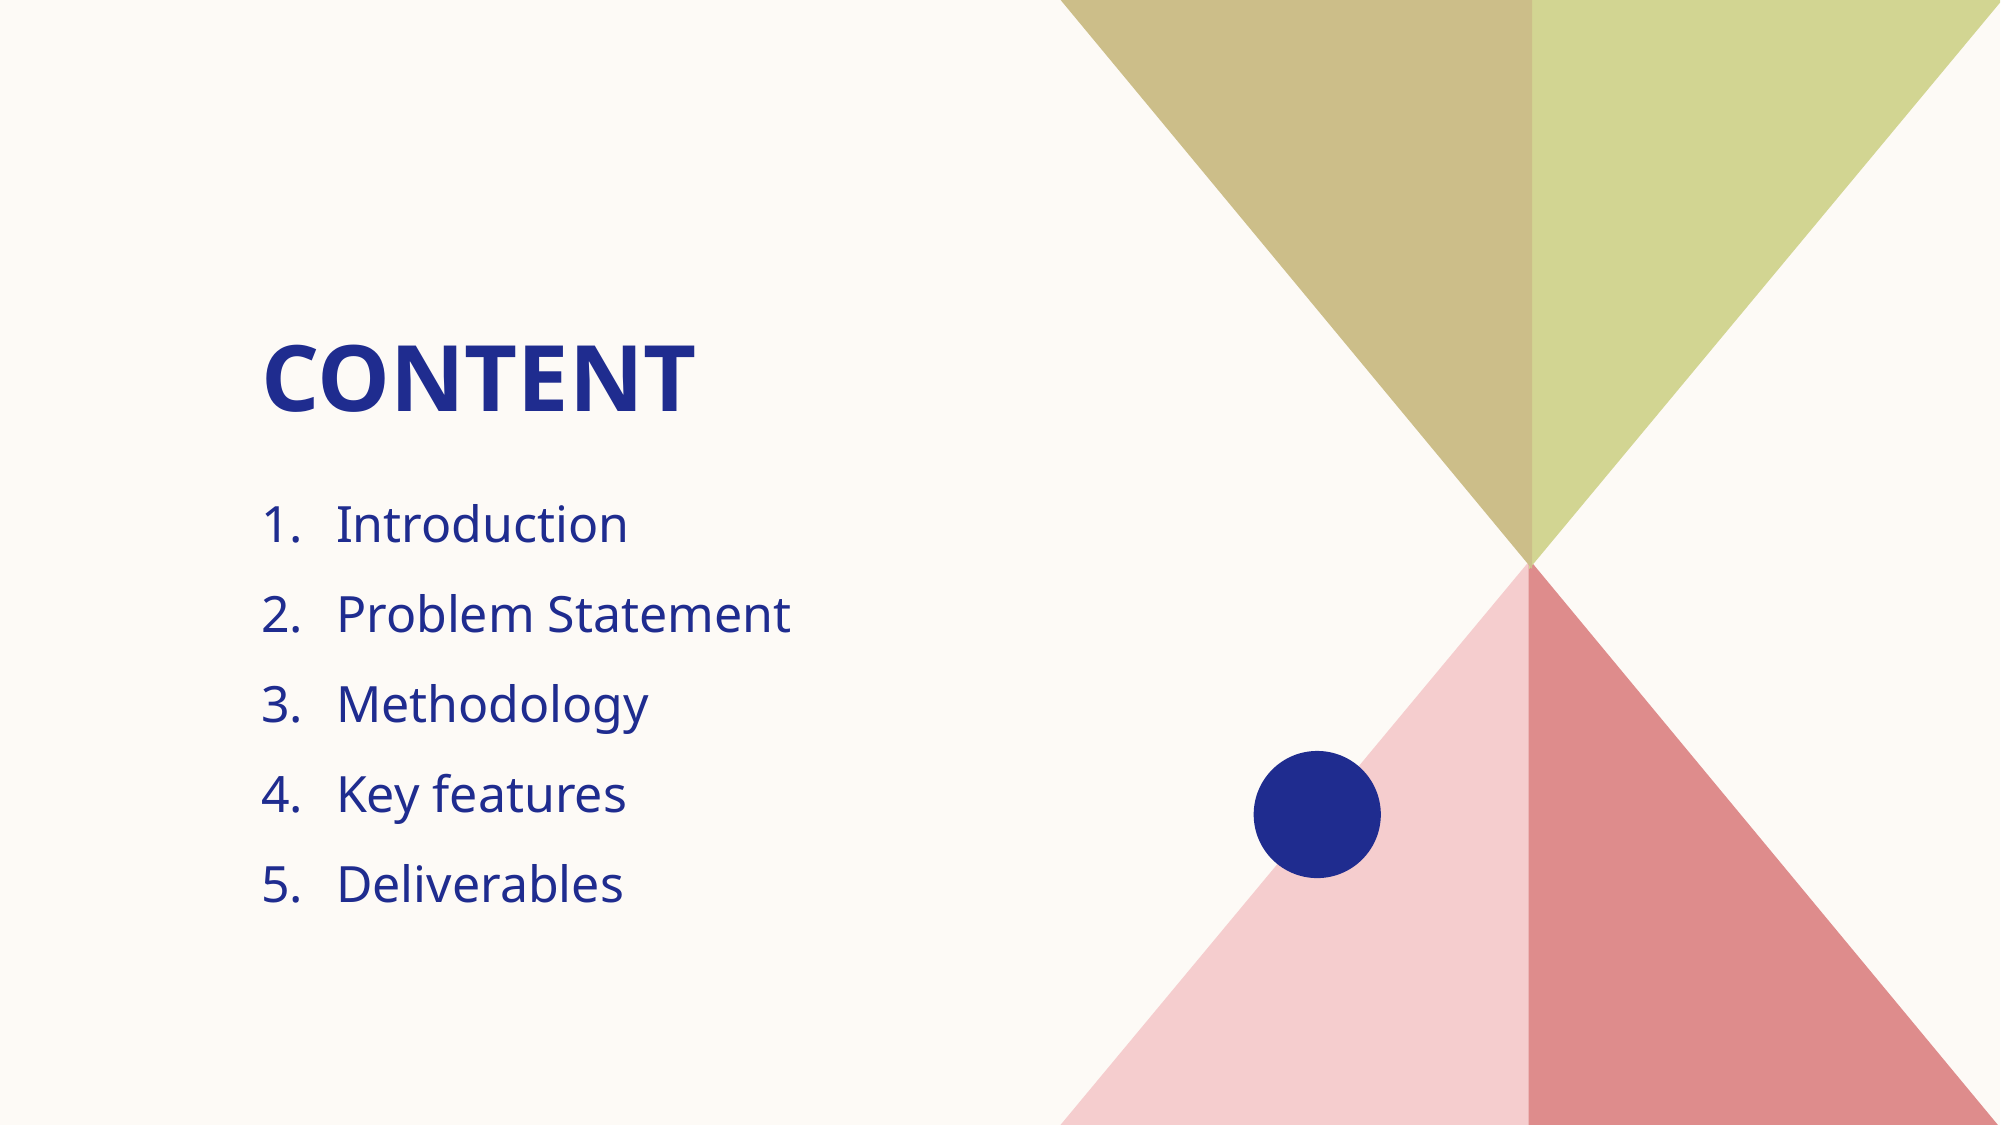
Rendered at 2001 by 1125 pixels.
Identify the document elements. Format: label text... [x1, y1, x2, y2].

title Content [246, 311, 1180, 438]
list Introduction​ Problem Statement ​Methodology Key features Deliverables [246, 454, 1180, 967]
